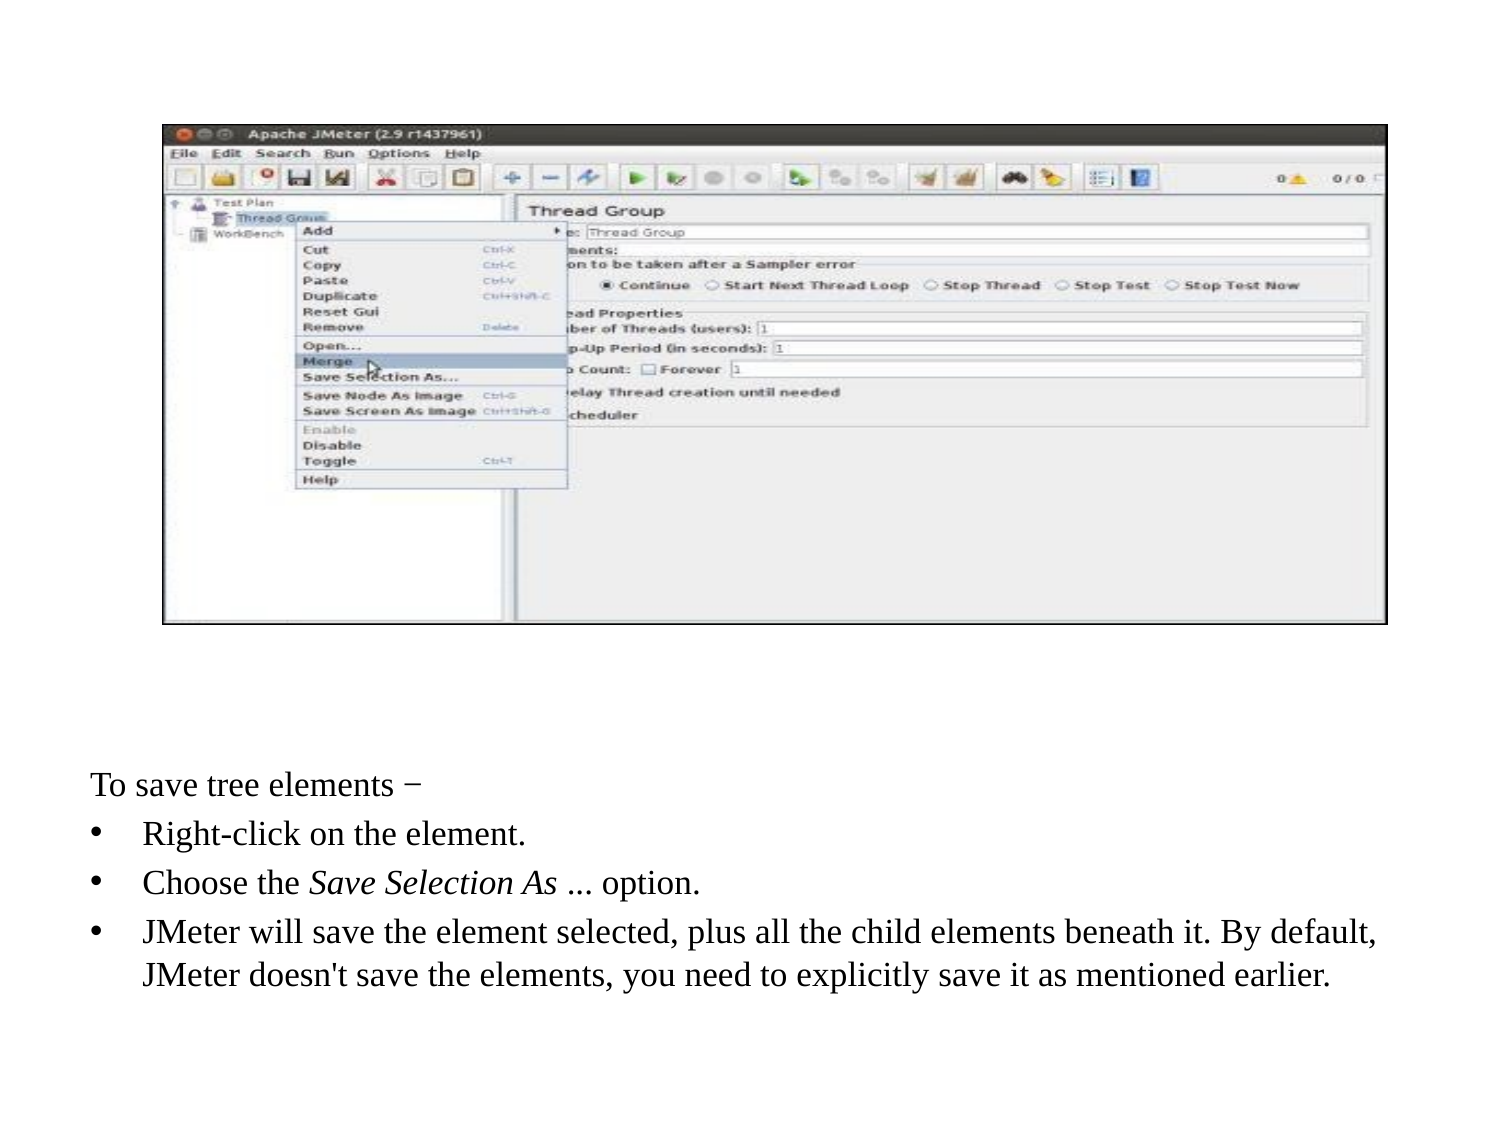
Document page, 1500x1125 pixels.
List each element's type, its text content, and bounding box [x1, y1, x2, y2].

picture [162, 124, 1388, 626]
list To save tree elements − Right-click on the element. Choose the Save Selection As ... option. JMeter will save the element selected, plus all the child elements beneath it. By default, JMeter doesn't save the elements, you need to explicitly save it as mentioned earlier. [75, 99, 1425, 1005]
